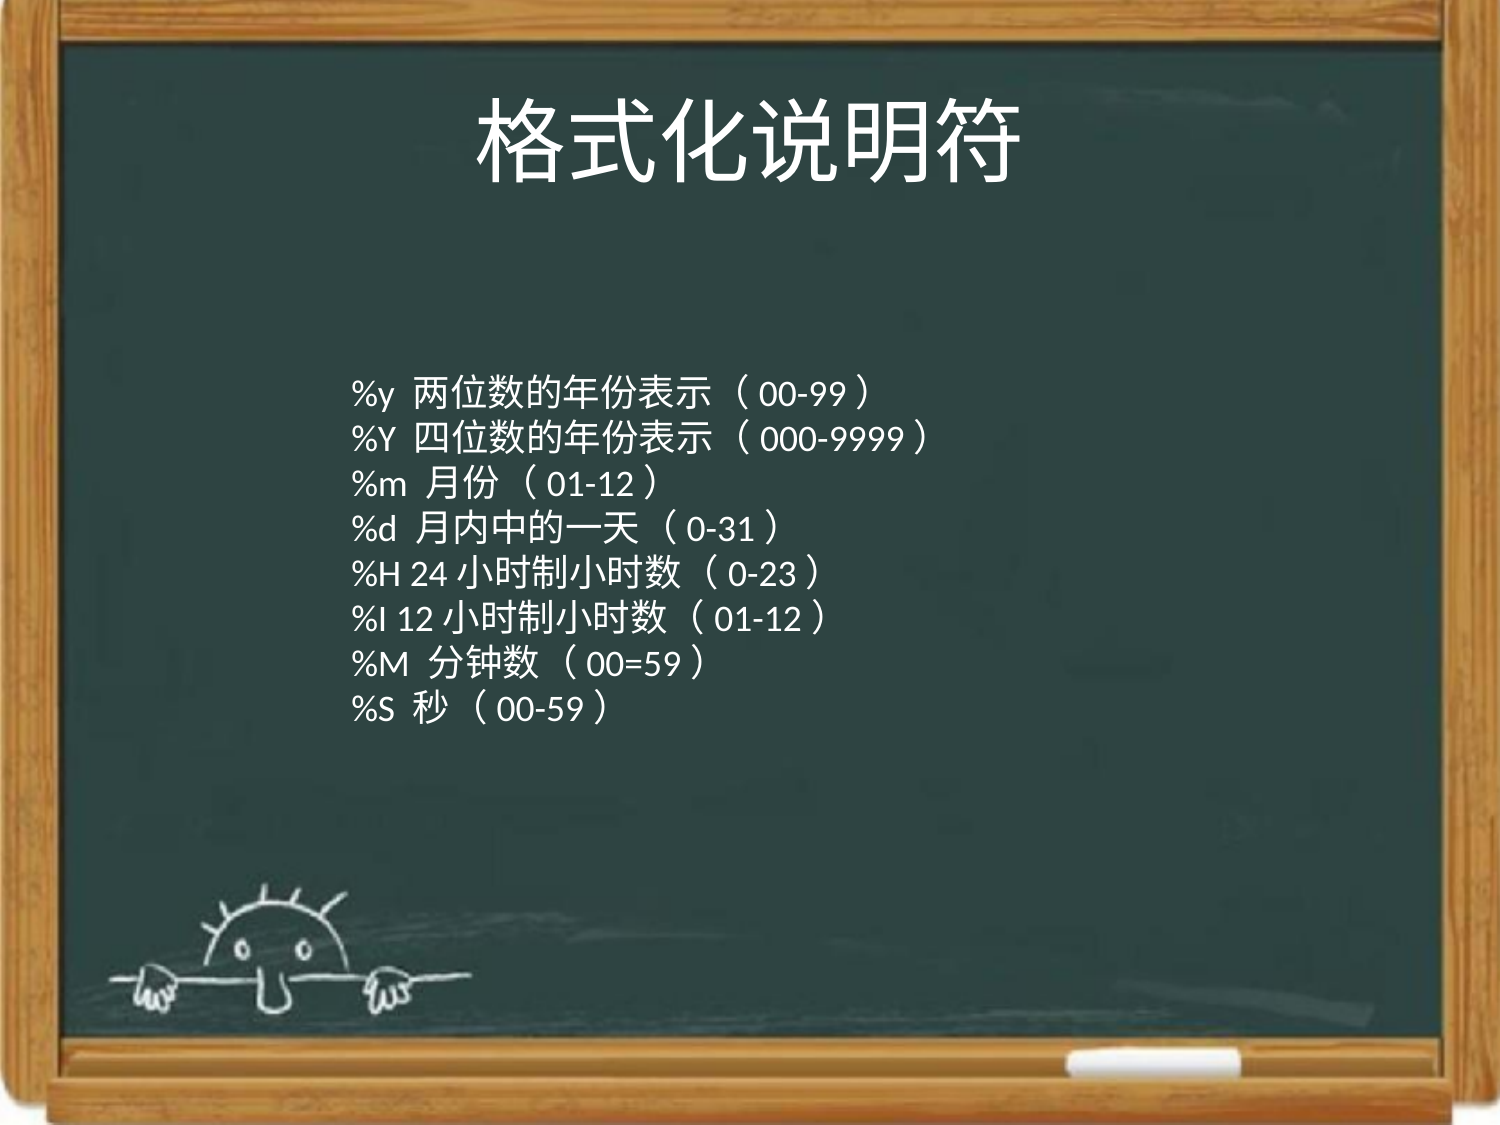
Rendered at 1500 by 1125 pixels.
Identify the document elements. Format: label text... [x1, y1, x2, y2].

picture [0, 0, 1500, 1125]
text_box %y 两位数的年份表示（00-99） %Y 四位数的年份表示（000-9999） %m 月份（01-12） %d 月内中的一天（0-31） %H 24小时制小时数（0-23） %I 12小时制小时数（01-12） %M 分钟数（00=59） %S 秒（00-59） [336, 361, 1087, 737]
title 格式化说明符 [75, 45, 1425, 233]
